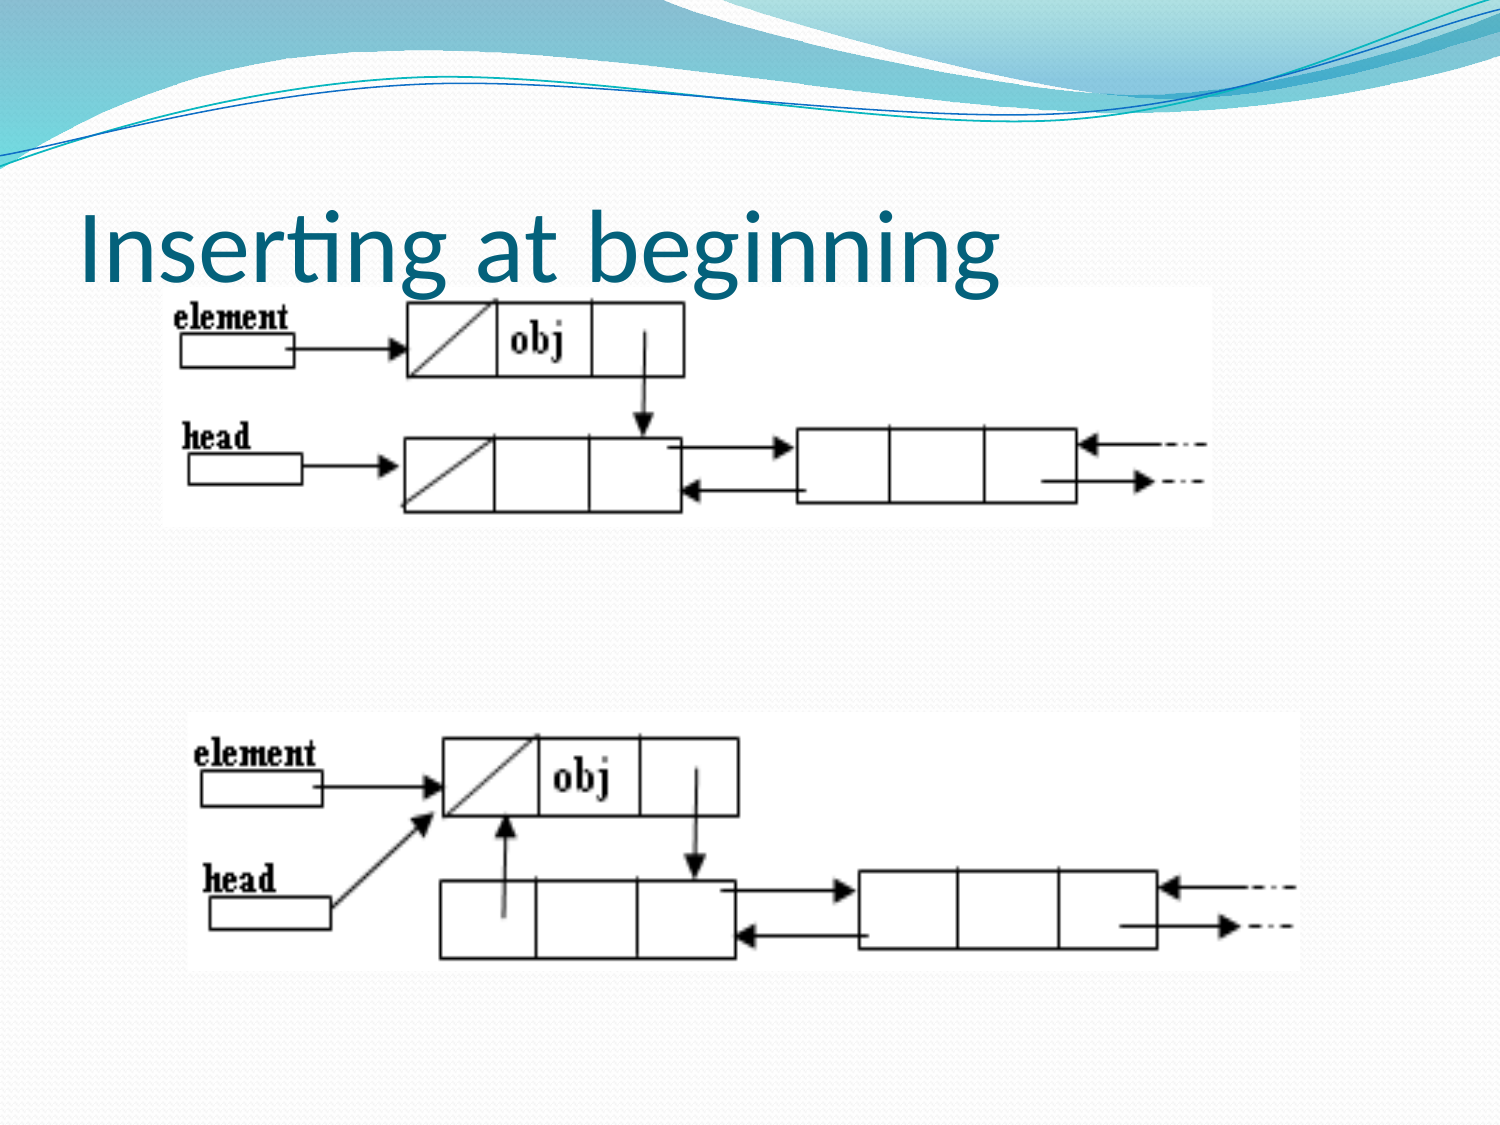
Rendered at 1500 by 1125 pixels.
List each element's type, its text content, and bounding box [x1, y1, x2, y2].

title Inserting at beginning [75, 115, 1438, 303]
text_box [187, 712, 1300, 971]
text_box [162, 303, 1213, 527]
